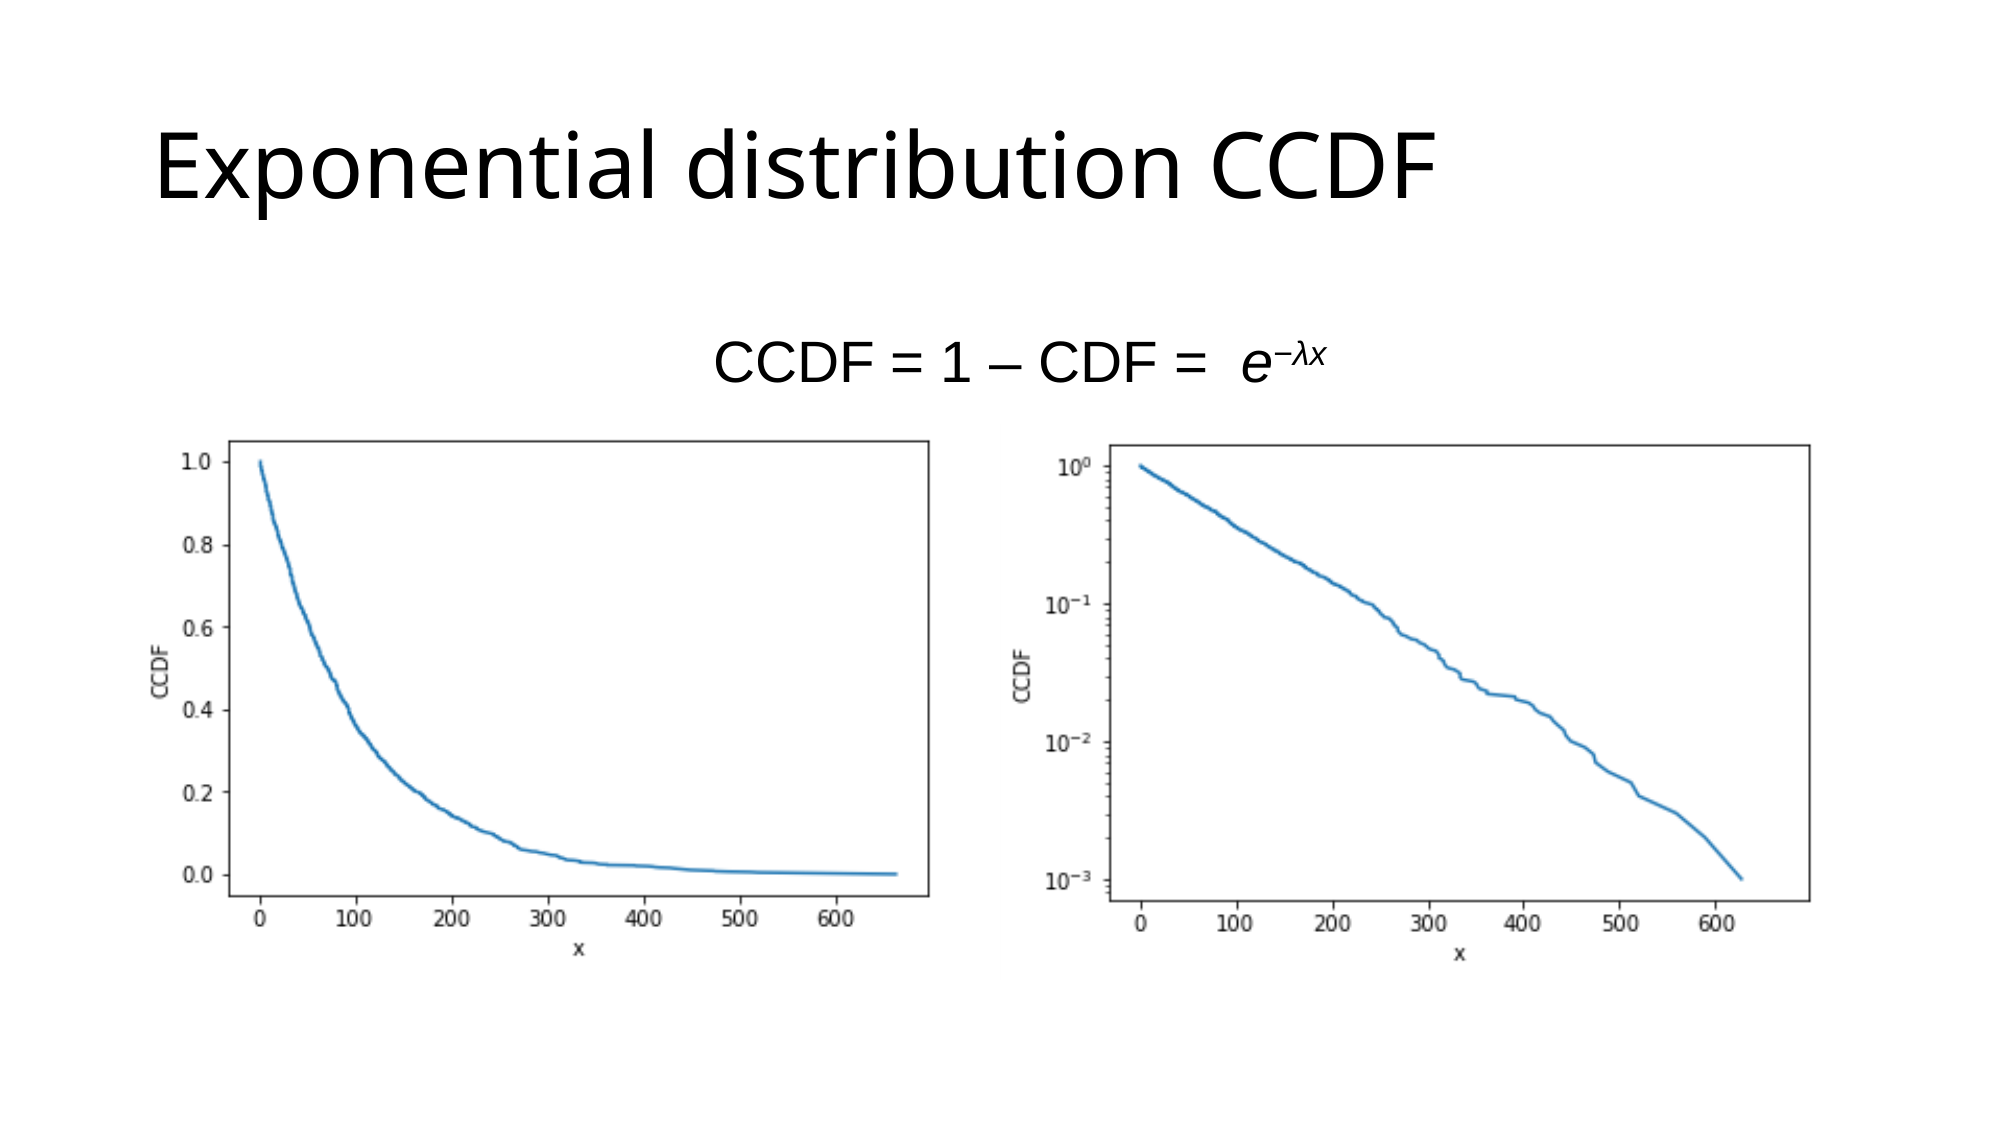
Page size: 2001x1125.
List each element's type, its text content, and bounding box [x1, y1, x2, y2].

text_box CCDF = 1 – CDF = e−λx [698, 316, 1342, 402]
title Exponential distribution CCDF [137, 59, 1863, 278]
picture [137, 419, 949, 975]
picture [999, 424, 1830, 980]
